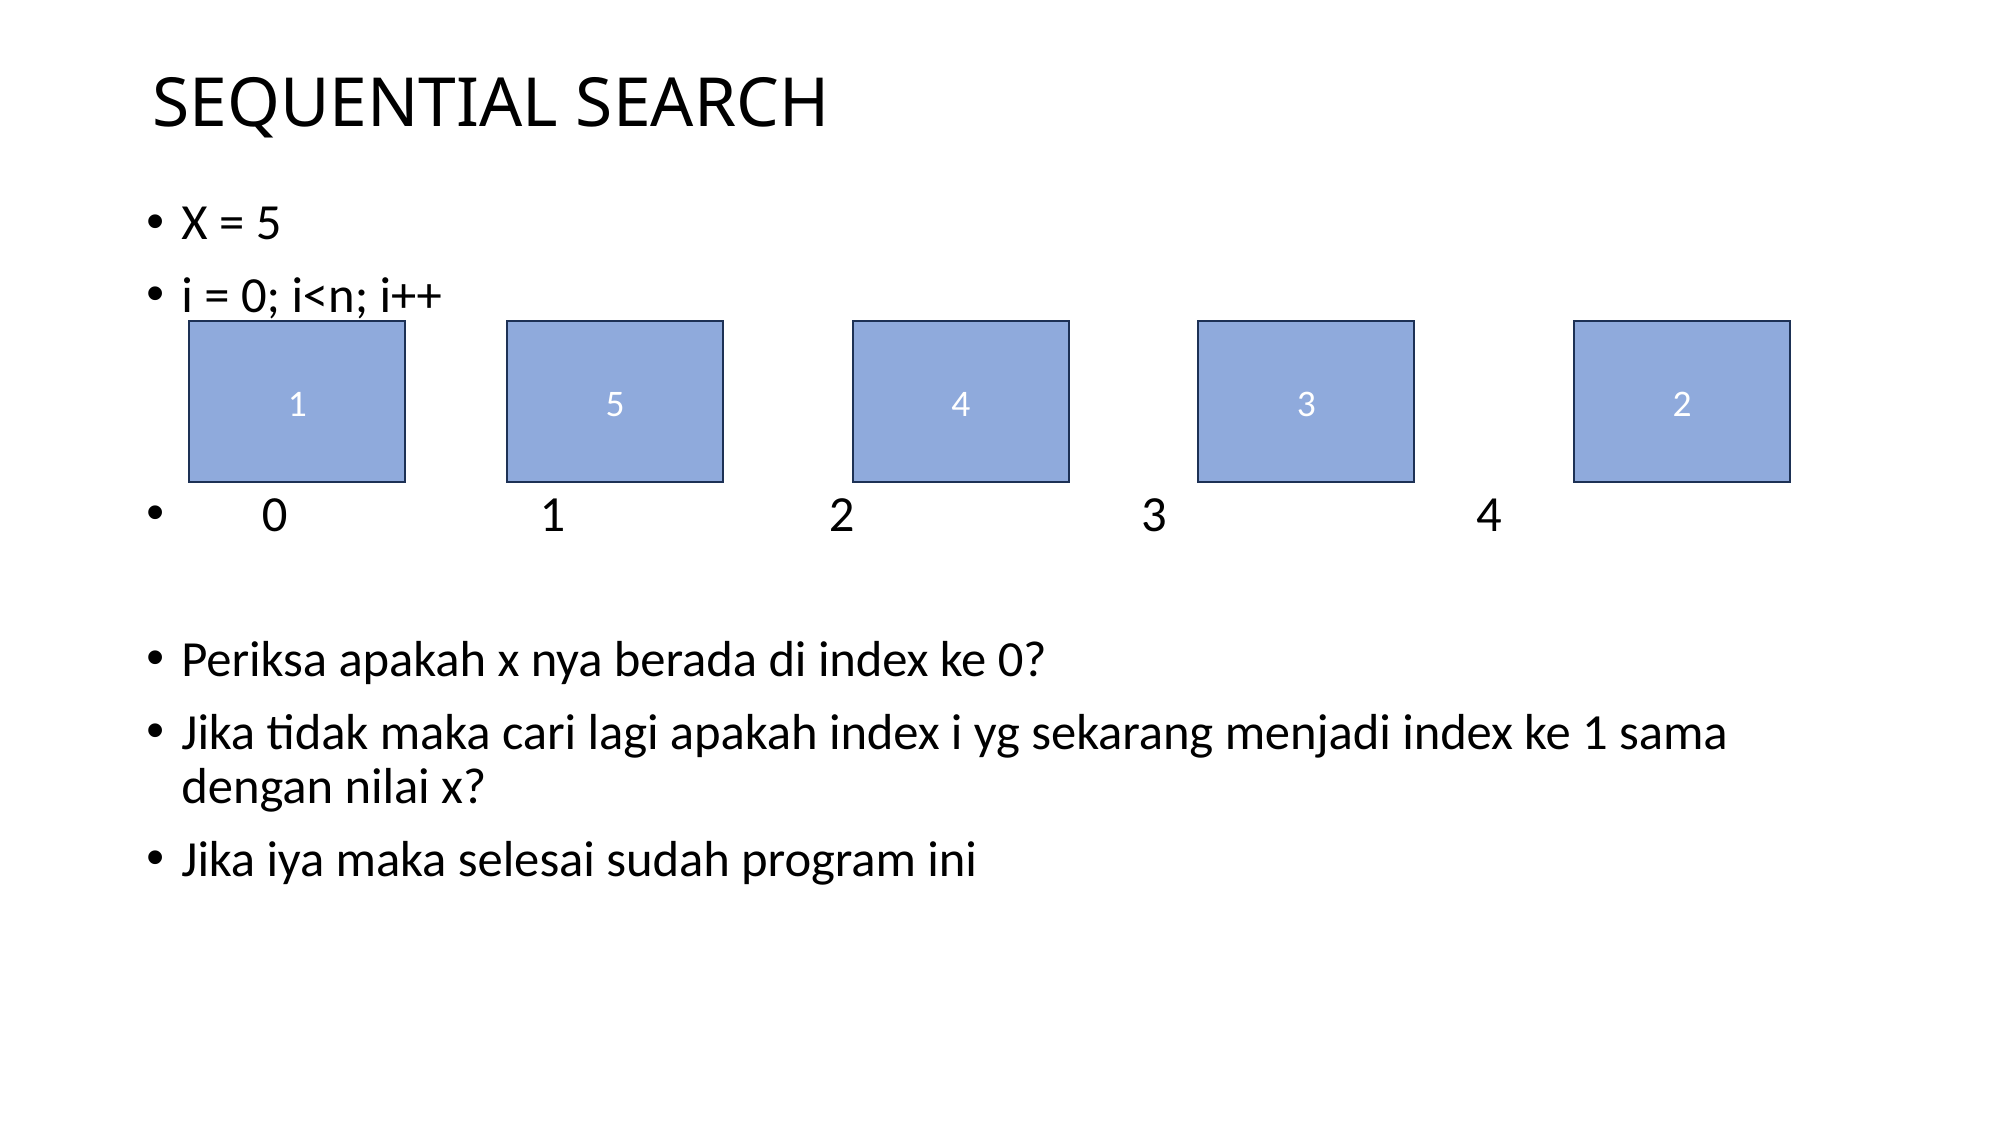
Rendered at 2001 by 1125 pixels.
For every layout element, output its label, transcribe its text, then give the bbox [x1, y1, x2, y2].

text_box 3 [1197, 320, 1415, 483]
text_box 1 [188, 320, 406, 483]
title SEQUENTIAL SEARCH [137, 59, 1622, 149]
text_box 4 [852, 320, 1070, 483]
text_box 5 [506, 320, 724, 483]
list X = 5 i = 0; i<n; i++ 0 1 2 3 4 Periksa apakah x nya berada di index ke 0? Jika tidak maka cari lagi apakah index i yg sekarang menjadi index ke 1 sama dengan nilai x? Jika iya maka selesai sudah program ini [131, 188, 1857, 903]
text_box 2 [1573, 320, 1791, 483]
